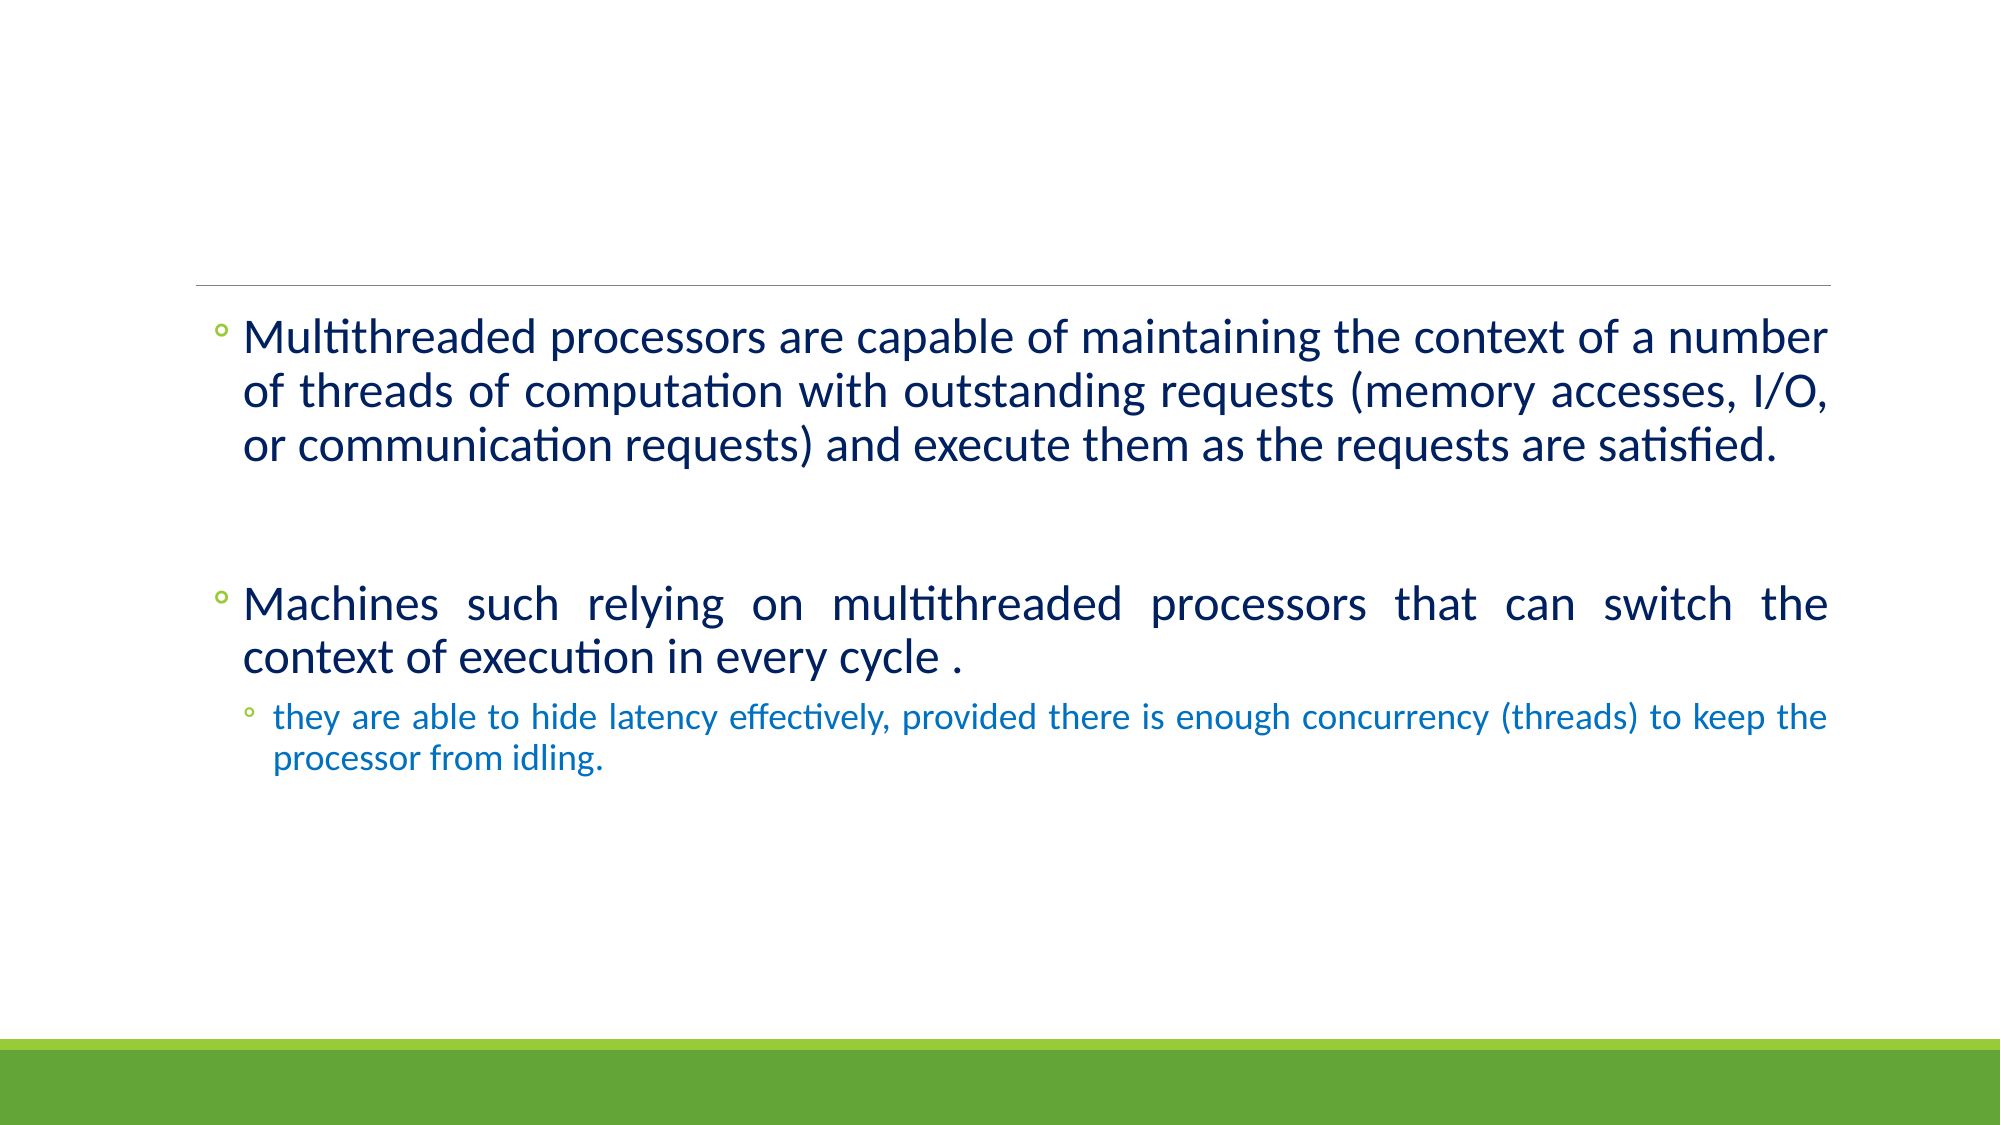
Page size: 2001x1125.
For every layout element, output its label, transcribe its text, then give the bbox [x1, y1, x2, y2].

list Multithreaded processors are capable of maintaining the context of a number of threads of computation with outstanding requests (memory accesses, I/O, or communication requests) and execute them as the requests are satisfied. Machines such relying on multithreaded processors that can switch the context of execution in every cycle . they are able to hide latency effectively, provided there is enough concurrency (threads) to keep the processor from idling. [180, 302, 1830, 963]
